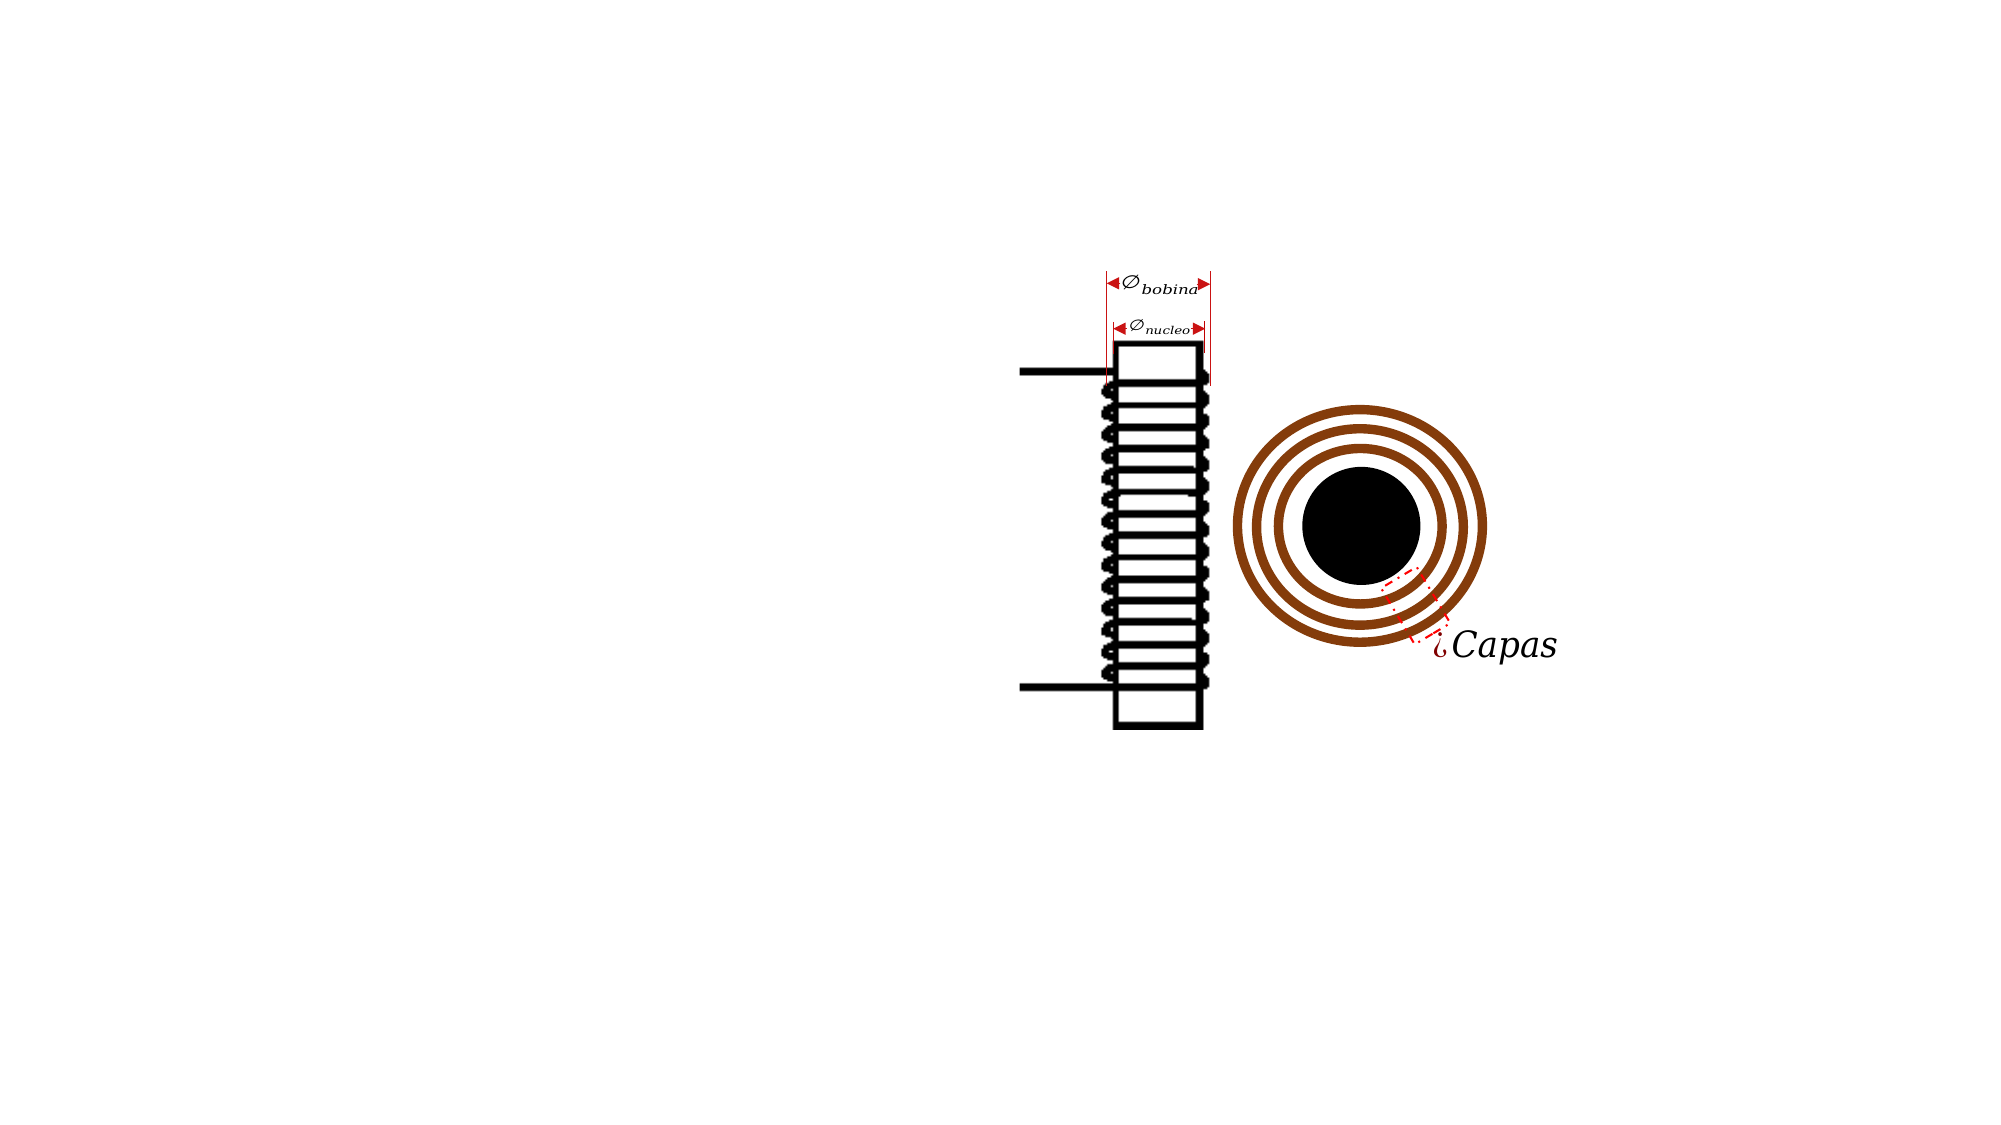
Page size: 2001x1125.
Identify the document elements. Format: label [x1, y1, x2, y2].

text_box [1380, 566, 1451, 645]
text_box [1238, 408, 1484, 644]
list [1019, 245, 1238, 731]
